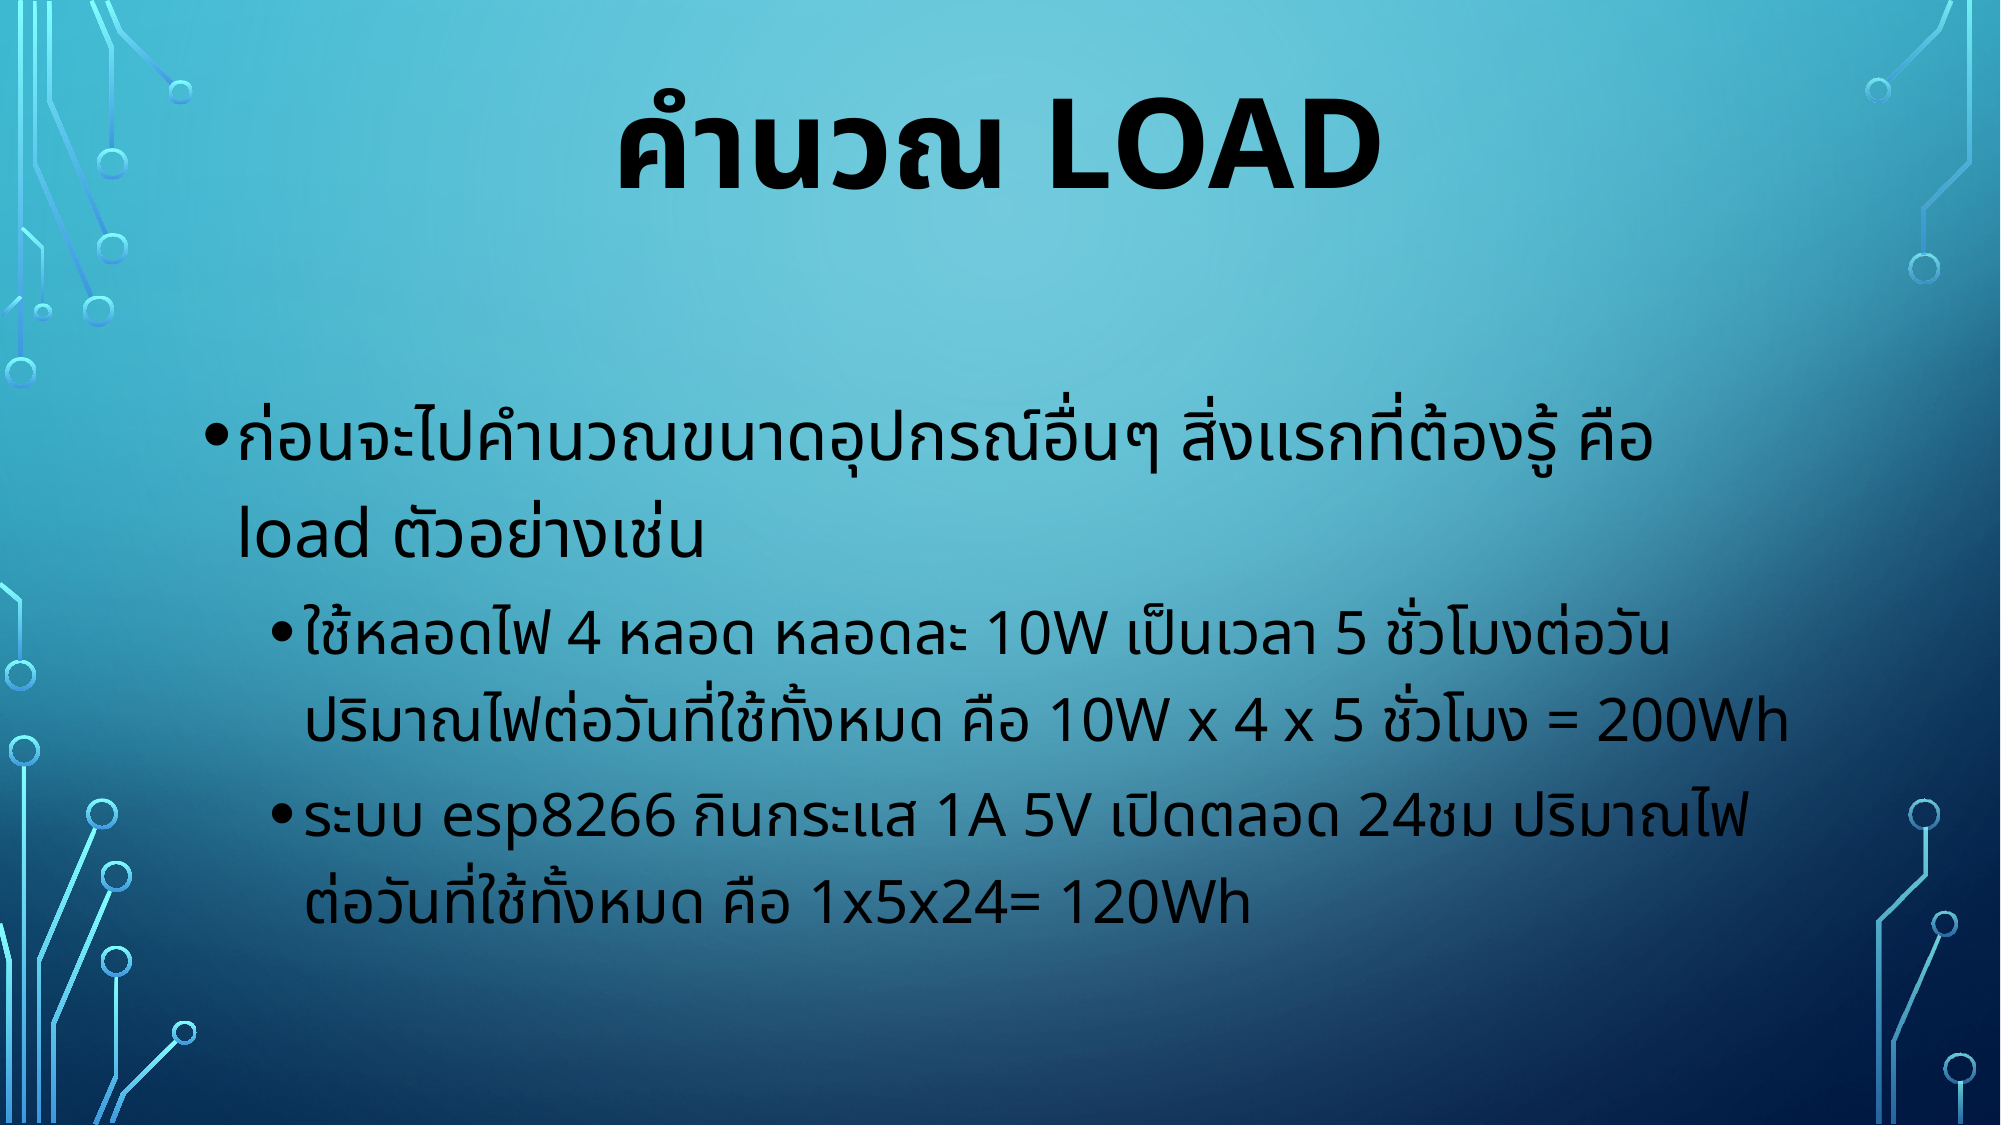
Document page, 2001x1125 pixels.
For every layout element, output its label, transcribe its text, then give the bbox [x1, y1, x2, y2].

list ก่อนจะไปคำนวณขนาดอุปกรณ์อื่นๆ สิ่งแรกที่ต้องรู้ คือ load ตัวอย่างเช่น ใช้หลอดไฟ 4 หลอด หลอดละ 10W เป็นเวลา 5 ชั่วโมงต่อวัน ปริมาณไฟต่อวันที่ใช้ทั้งหมด คือ 10W x 4 x 5 ชั่วโมง = 200Wh ระบบ esp8266 กินกระแส 1A 5V เปิดตลอด 24ชม ปริมาณไฟต่อวันที่ใช้ทั้งหมด คือ 1x5x24= 120Wh [187, 369, 1813, 950]
title คำนวณ Load [187, 101, 1813, 344]
